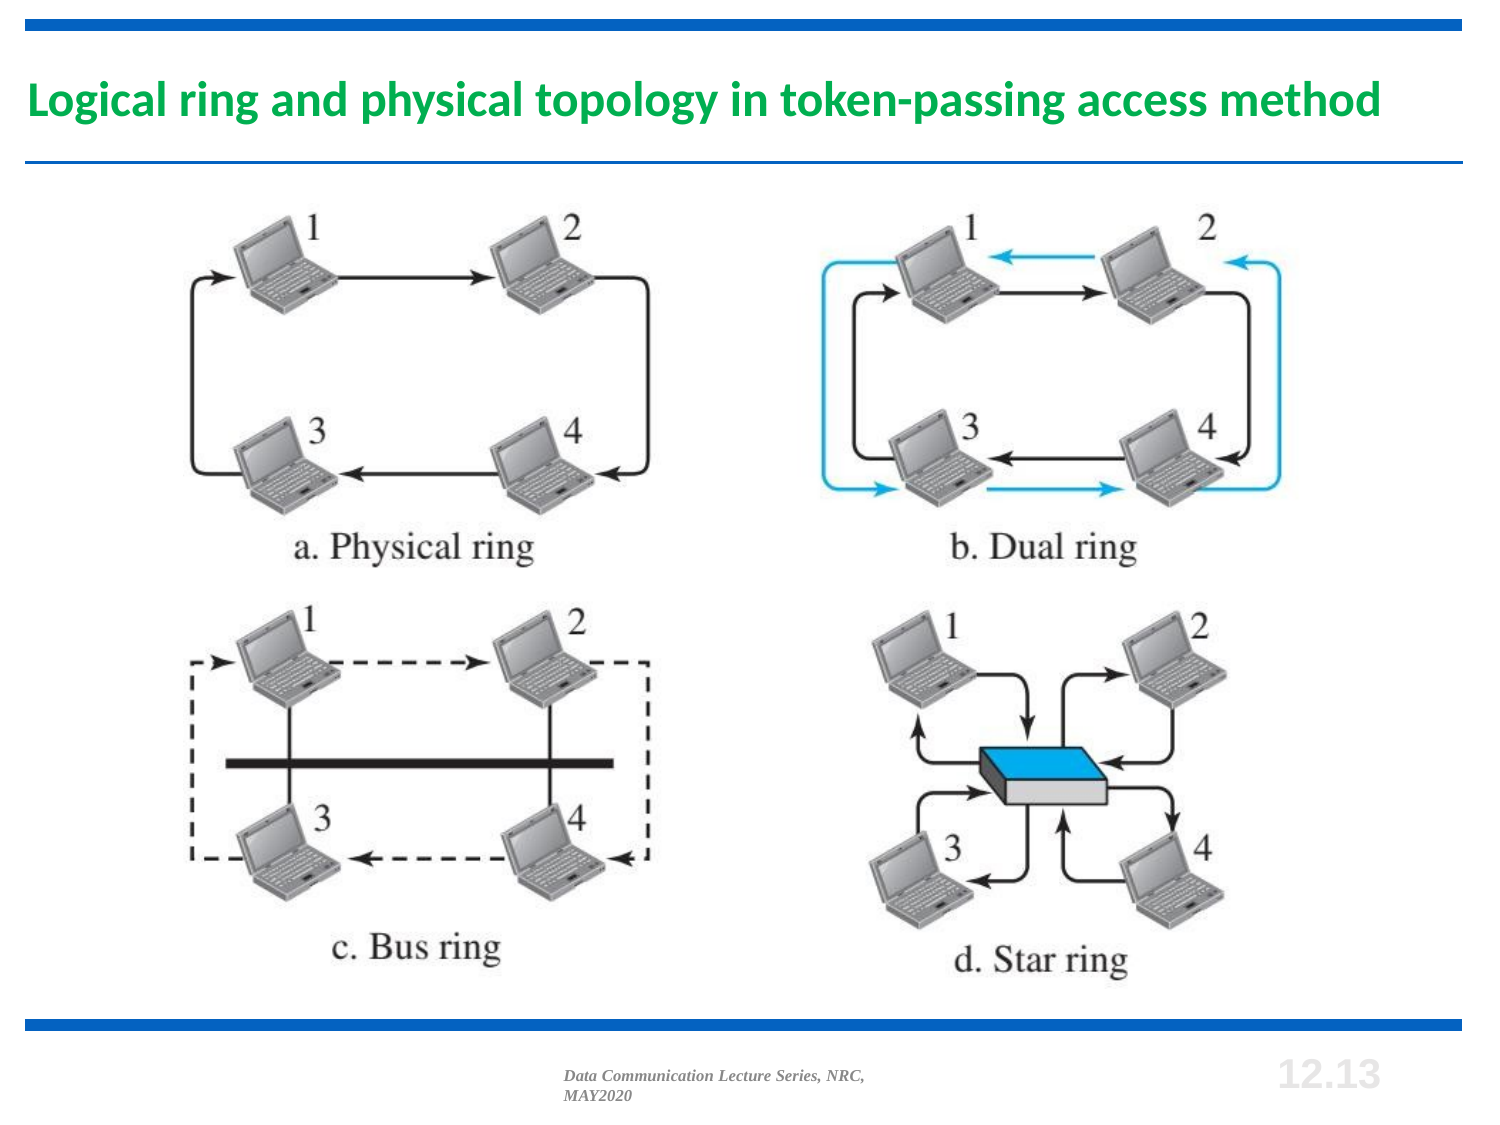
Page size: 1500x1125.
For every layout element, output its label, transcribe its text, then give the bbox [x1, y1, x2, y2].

footer Data Communication Lecture Series, NRC, MAY2020 [561, 1064, 938, 1125]
picture [182, 202, 1301, 989]
text_box 12.13 [1275, 1048, 1389, 1125]
title Logical ring and physical topology in token-passing access method [25, 64, 1392, 255]
